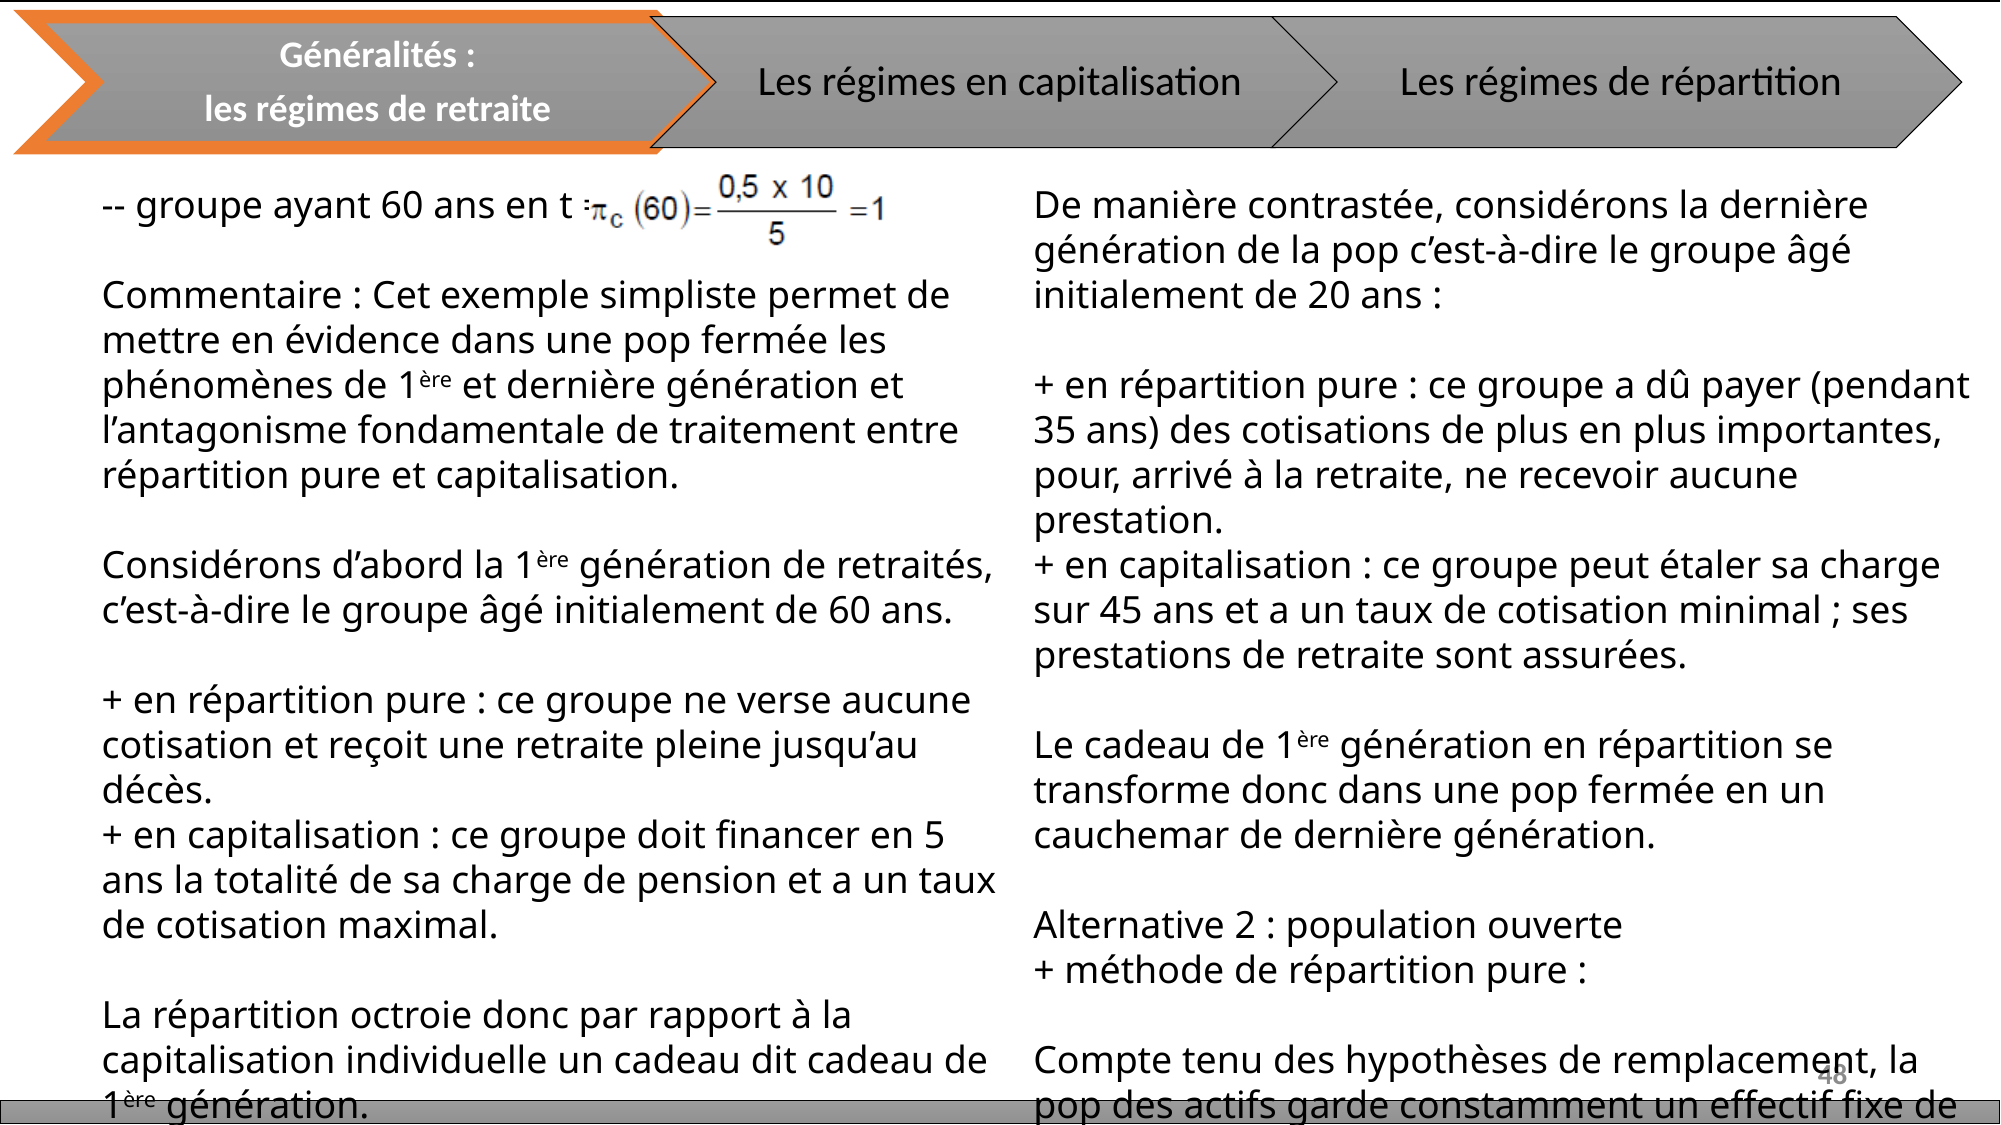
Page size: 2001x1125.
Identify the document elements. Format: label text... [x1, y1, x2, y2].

picture [589, 173, 890, 250]
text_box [28, 16, 1963, 148]
text_box De manière contrastée, considérons la dernière génération de la pop c’est-à-dire le groupe âgé initialement de 20 ans : + en répartition pure : ce groupe a dû payer (pendant 35 ans) des cotisations de plus en plus importantes, pour, arrivé à la retraite, ne recevoir aucune prestation. + en capitalisation : ce groupe peut étaler sa charge sur 45 ans et a un taux de cotisation minimal ; ses prestations de retraite sont assurées. Le cadeau de 1ère génération en répartition se transforme donc dans une pop fermée en un cauchemar de dernière génération. Alternative 2 : population ouverte + méthode de répartition pure : Compte tenu des hypothèses de remplacement, la pop des actifs garde constamment un effectif fixe de 600 unités. [1018, 173, 2000, 1125]
text_box [0, 1100, 86, 1124]
text_box -- groupe ayant 60 ans en t = 0 : Commentaire : Cet exemple simpliste permet de mettre en évidence dans une pop fermée les phénomènes de 1ère et dernière génération et l’antagonisme fondamentale de traitement entre répartition pure et capitalisation. Considérons d’abord la 1ère génération de retraités, c’est-à-dire le groupe âgé initialement de 60 ans. + en répartition pure : ce groupe ne verse aucune cotisation et reçoit une retraite pleine jusqu’au décès. + en capitalisation : ce groupe doit financer en 5 ans la totalité de sa charge de pension et a un taux de cotisation maximal. La répartition octroie donc par rapport à la capitalisation individuelle un cadeau dit cadeau de 1ère génération. [86, 174, 1018, 1125]
